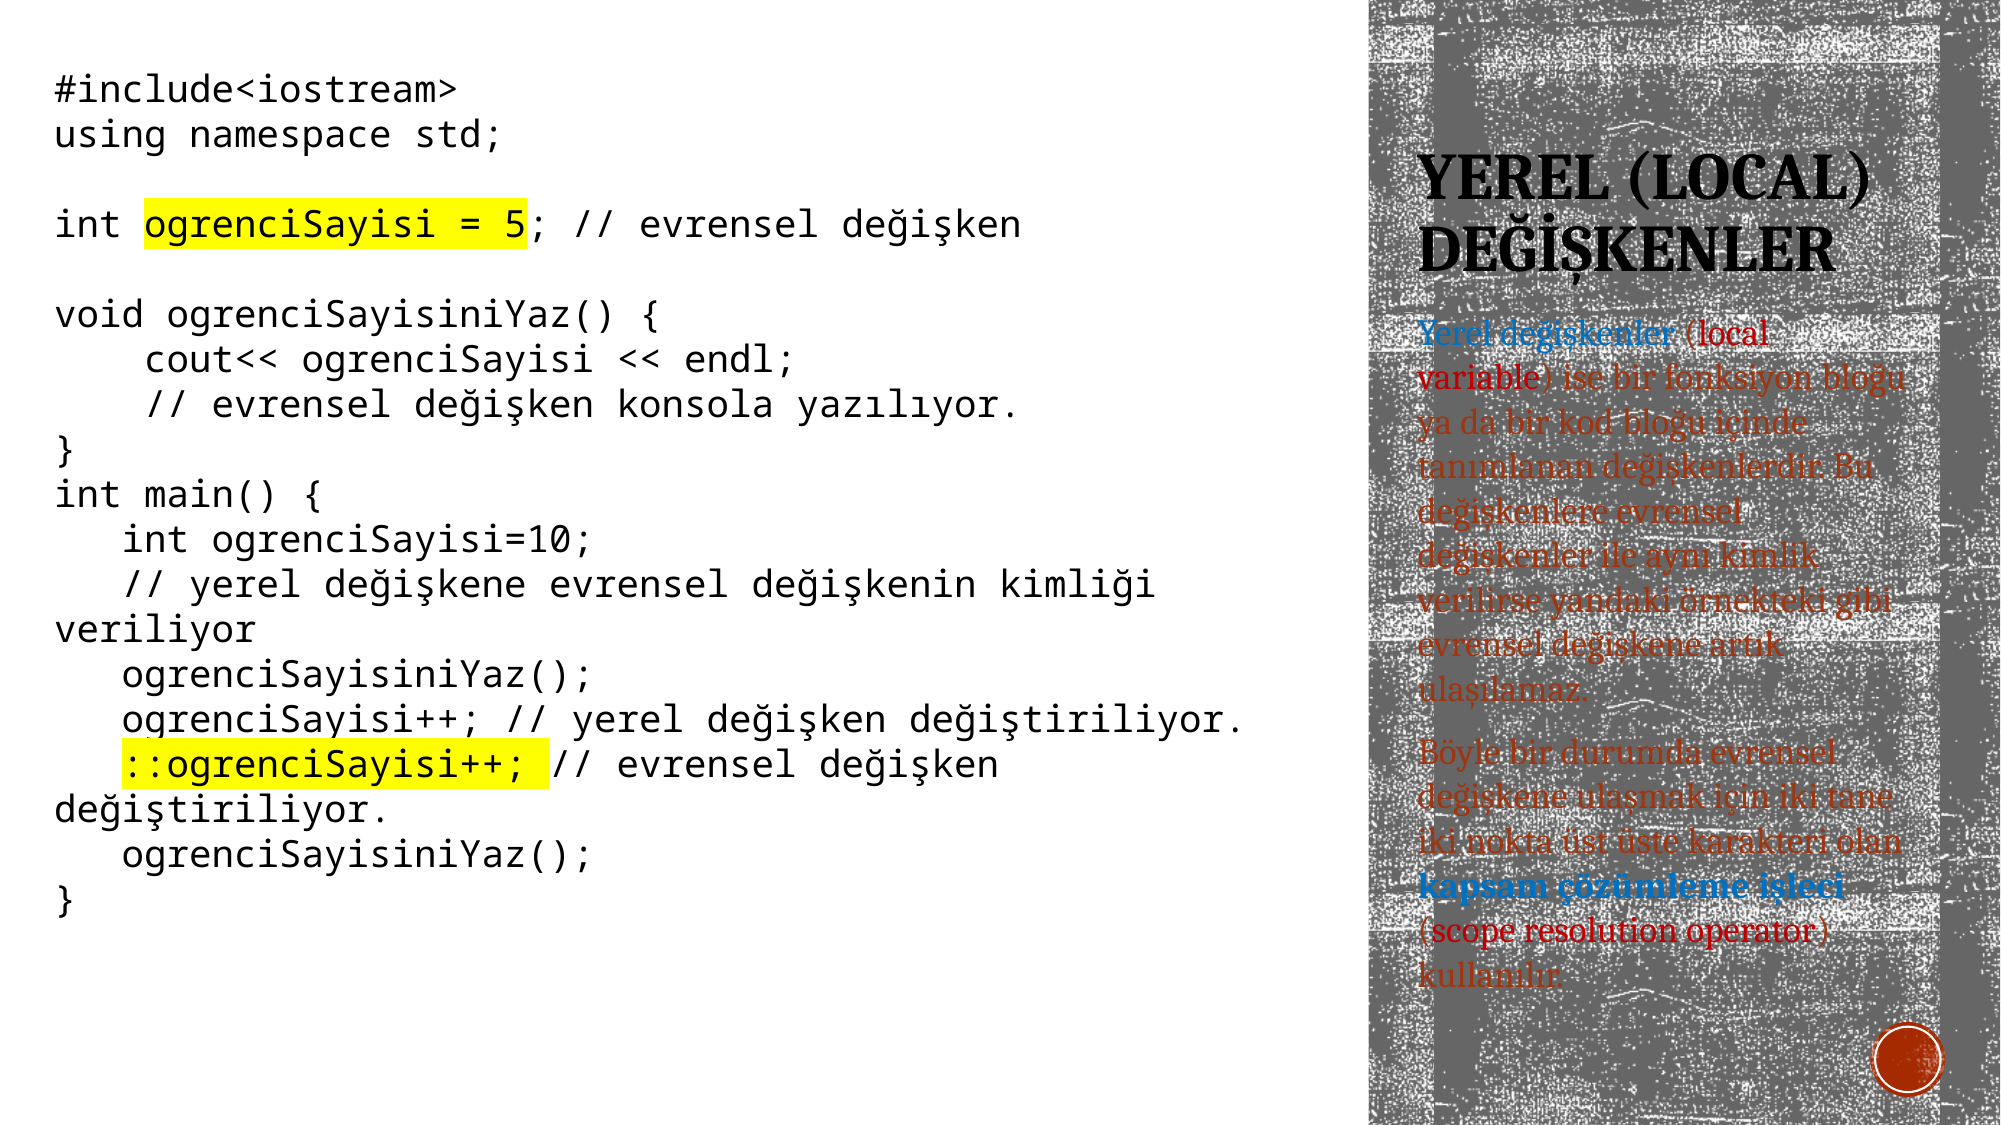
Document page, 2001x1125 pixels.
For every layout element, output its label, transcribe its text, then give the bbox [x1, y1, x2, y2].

list #include<iostream> using namespace std; int ogrenciSayisi = 5; // evrensel değişken void ogrenciSayisiniYaz() { cout<< ogrenciSayisi << endl; // evrensel değişken konsola yazılıyor. } int main() { int ogrenciSayisi=10; // yerel değişkene evrensel değişkenin kimliği veriliyor ogrenciSayisiniYaz(); ogrenciSayisi++; // yerel değişken değiştiriliyor. ::ogrenciSayisi++; // evrensel değişken değiştiriliyor. ogrenciSayisiniYaz(); } [39, 57, 1324, 1014]
list Yerel değişkenler (local variable) ise bir fonksiyon bloğu ya da bir kod bloğu içinde tanımlanan değişkenlerdir. Bu değişkenlere evrensel değişkenler ile aynı kimlik verilirse yandaki örnekteki gibi evrensel değişkene artık ulaşılamaz. Böyle bir durumda evrensel değişkene ulaşmak için iki tane iki nokta üst üste karakteri olan kapsam çözümleme işleci (scope resolution operator) kullanılır. [1402, 300, 1928, 1014]
title yerel (local) değişkenler [1402, 57, 1928, 294]
